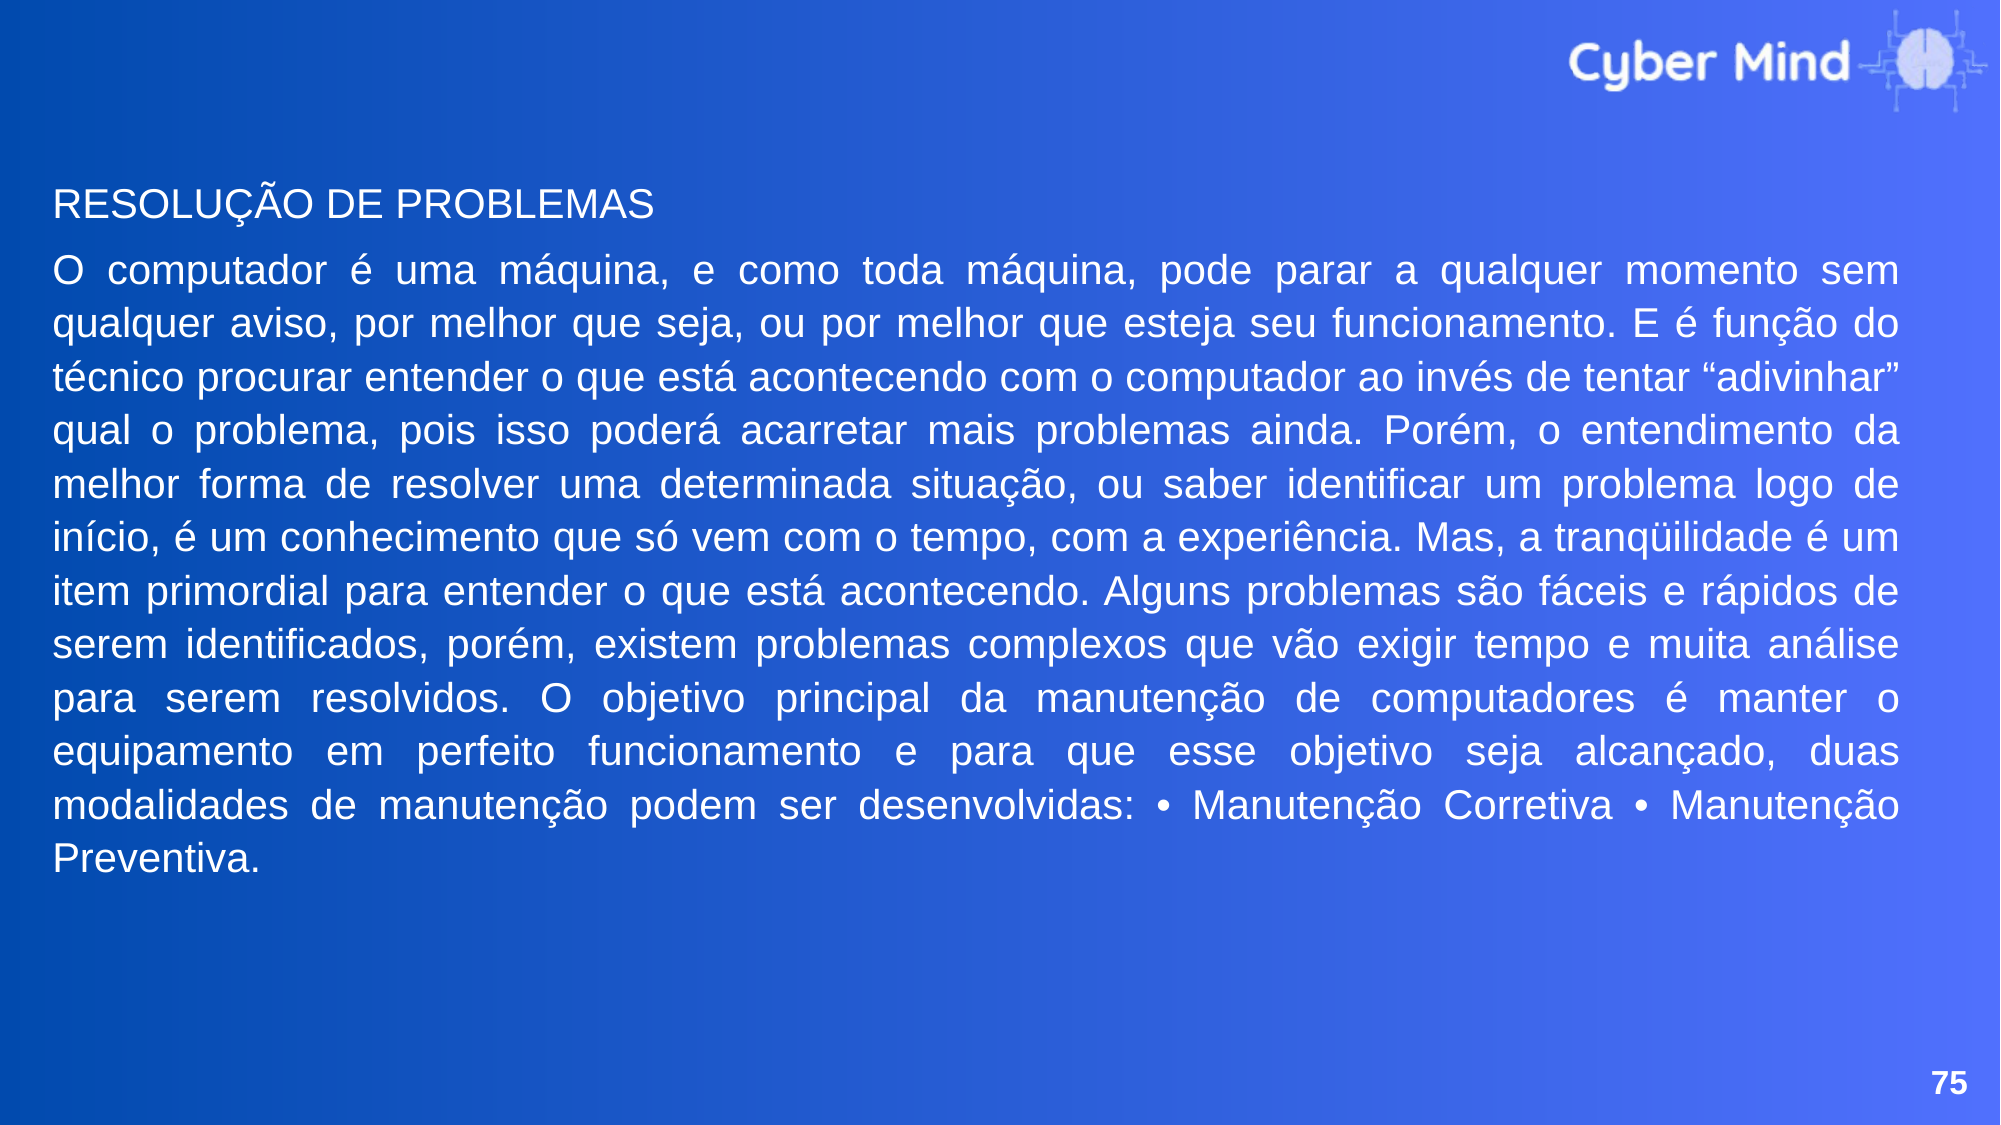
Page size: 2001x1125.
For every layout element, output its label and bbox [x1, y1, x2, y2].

list [0, 0, 2000, 1125]
picture [1564, 6, 2000, 118]
